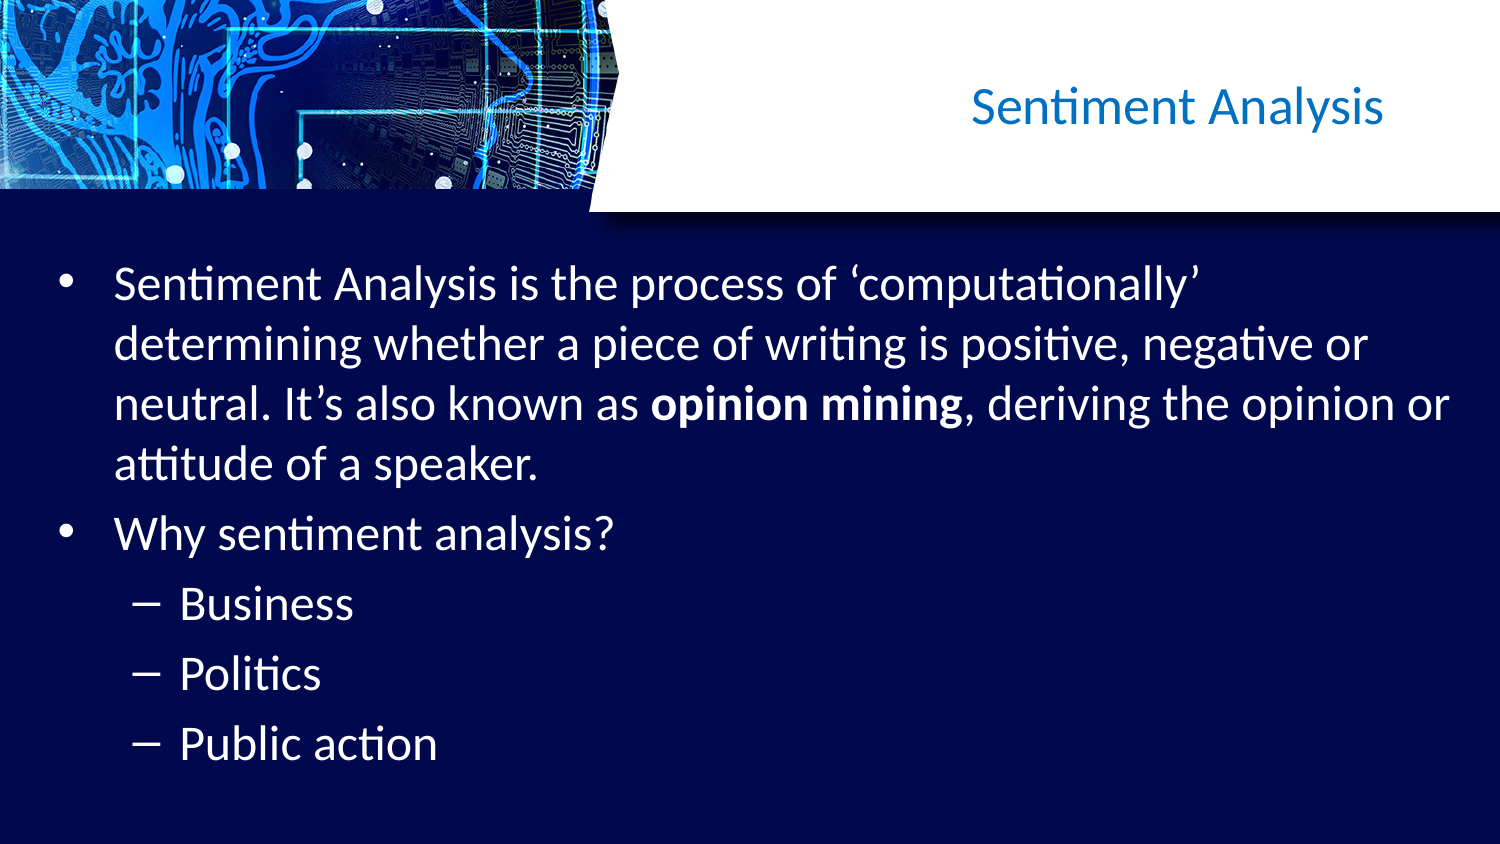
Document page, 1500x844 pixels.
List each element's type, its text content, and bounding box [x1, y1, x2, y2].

list Sentiment Analysis is the process of ‘computationally’ determining whether a piece of writing is positive, negative or neutral. It’s also known as opinion mining, deriving the opinion or attitude of a speaker. Why sentiment analysis? Business Politics Public action [42, 243, 1468, 535]
picture [0, 0, 1500, 844]
title Sentiment Analysis [701, 63, 1400, 144]
